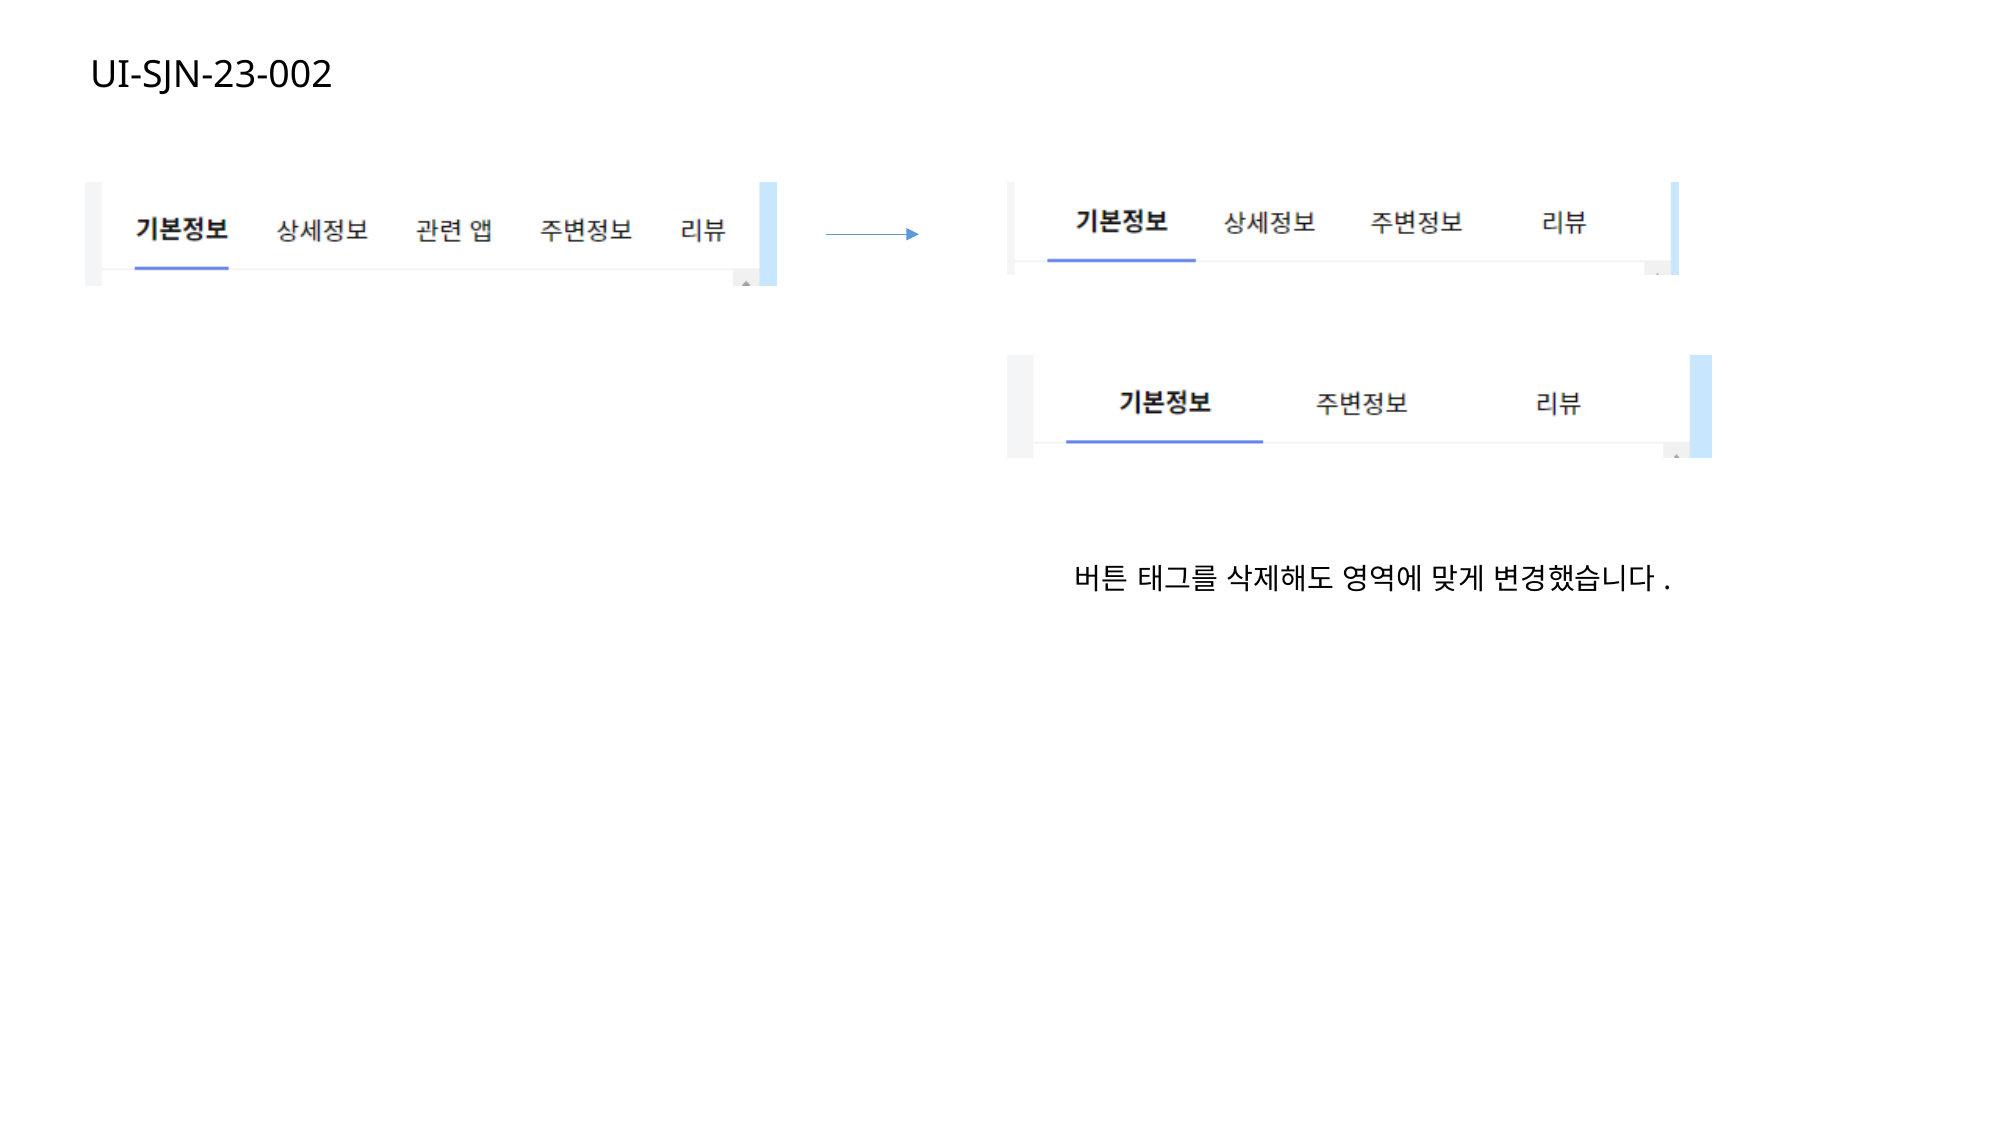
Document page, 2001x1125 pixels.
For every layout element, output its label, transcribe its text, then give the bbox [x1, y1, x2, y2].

picture [1007, 182, 1680, 275]
text_box UI-SJN-23-002 [75, 42, 348, 103]
text_box 버튼 태그를 삭제해도 영역에 맞게 변경했습니다. [1060, 553, 1686, 603]
picture [85, 182, 777, 286]
picture [1006, 355, 1712, 458]
